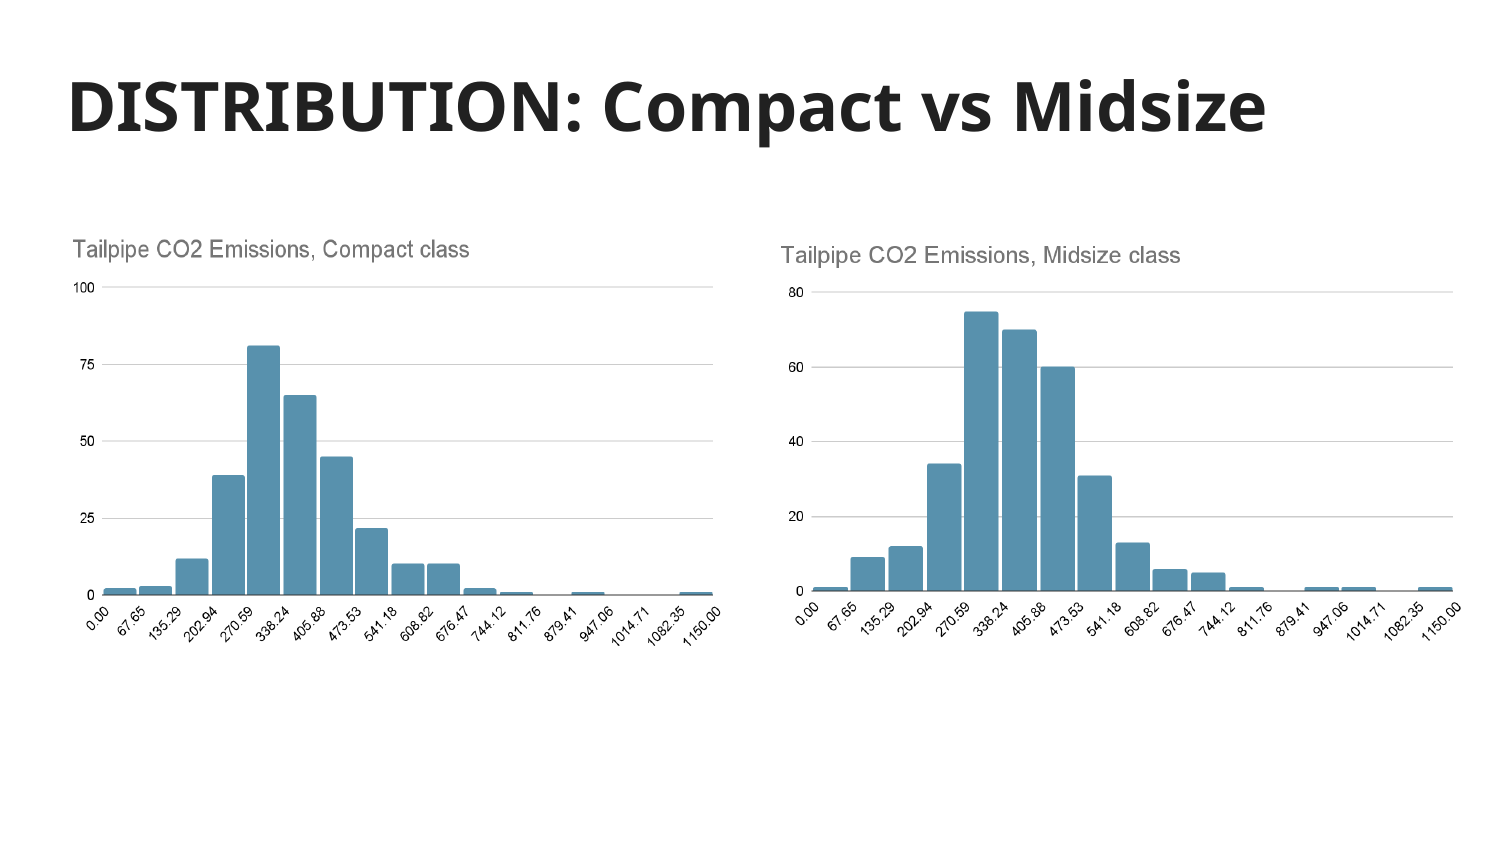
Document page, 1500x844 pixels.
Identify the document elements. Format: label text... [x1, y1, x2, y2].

title DISTRIBUTION: Compact vs Midsize [51, 48, 1449, 180]
picture [50, 211, 734, 669]
picture [758, 218, 1476, 662]
